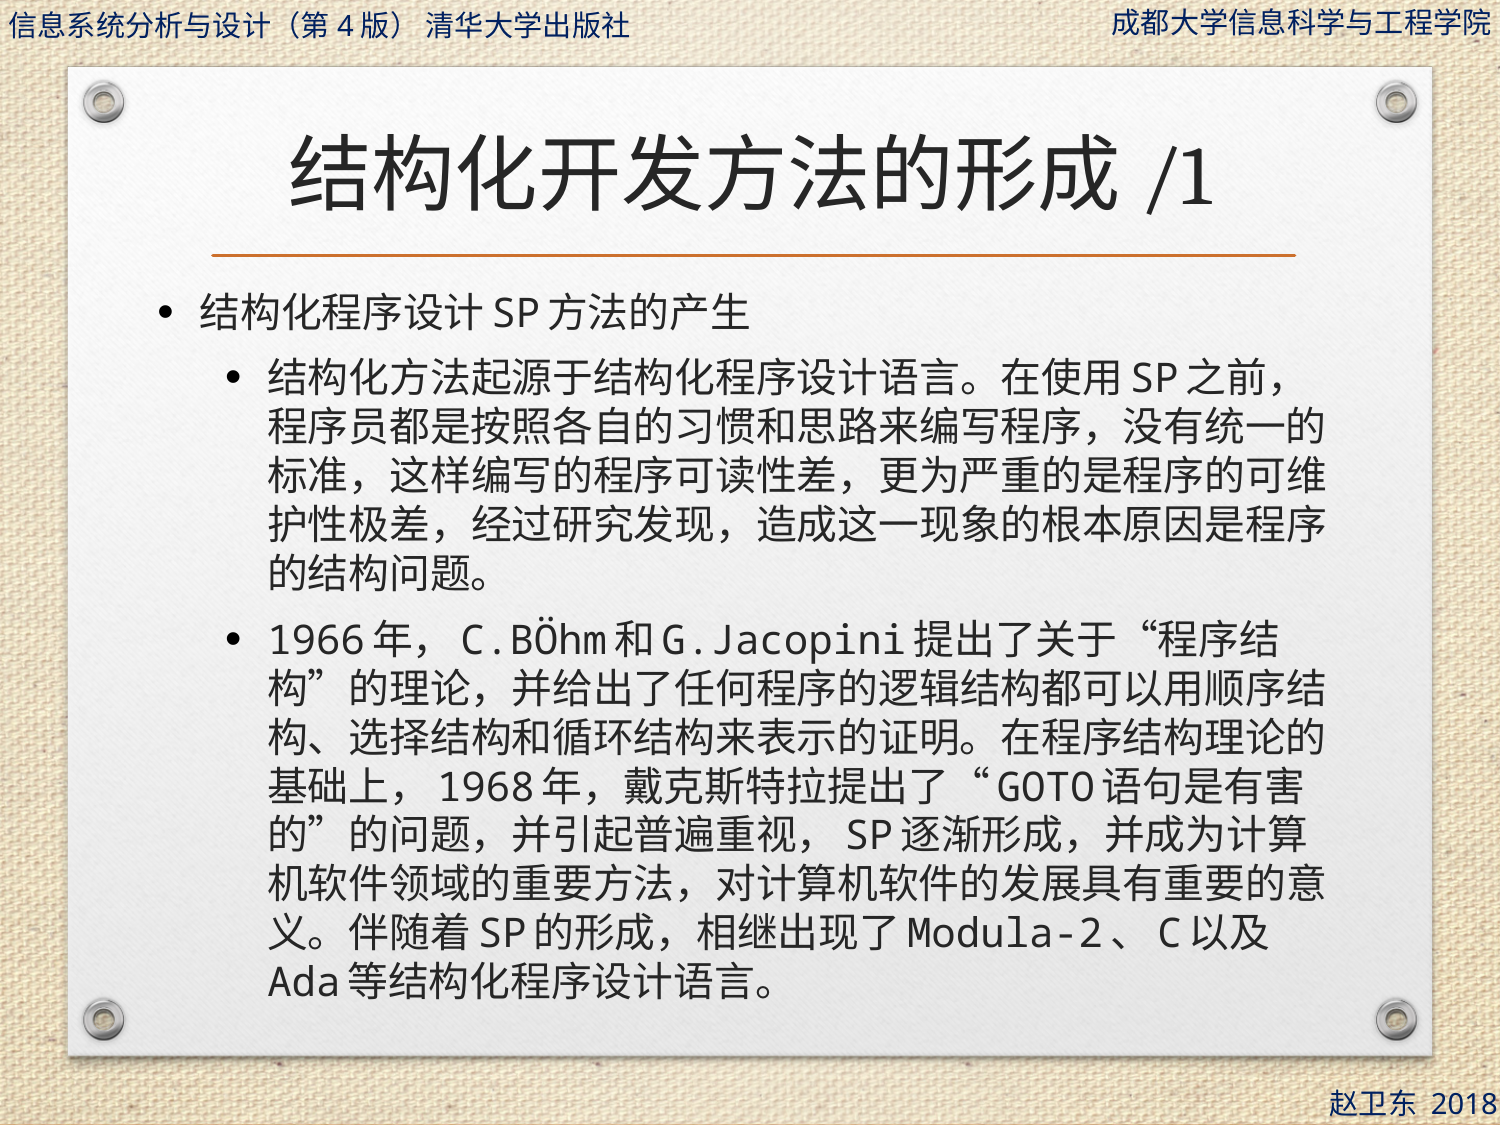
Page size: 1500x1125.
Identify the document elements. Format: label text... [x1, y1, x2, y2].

title 结构化开发方法的形成/1 [135, 107, 1365, 237]
picture [0, 0, 1500, 1125]
list 结构化程序设计SP方法的产生 结构化方法起源于结构化程序设计语言。在使用SP之前，程序员都是按照各自的习惯和思路来编写程序，没有统一的标准，这样编写的程序可读性差，更为严重的是程序的可维护性极差，经过研究发现，造成这一现象的根本原因是程序的结构问题。 1966年，C.BÖhm和G.Jacopini提出了关于“程序结构”的理论，并给出了任何程序的逻辑结构都可以用顺序结构、选择结构和循环结构来表示的证明。在程序结构理论的基础上，1968年，戴克斯特拉提出了“GOTO语句是有害的”的问题，并引起普遍重视，SP逐渐形成，并成为计算机软件领域的重要方法，对计算机软件的发展具有重要的意义。伴随着SP的形成，相继出现了Modula-2、C以及Ada等结构化程序设计语言。 [142, 278, 1358, 1018]
